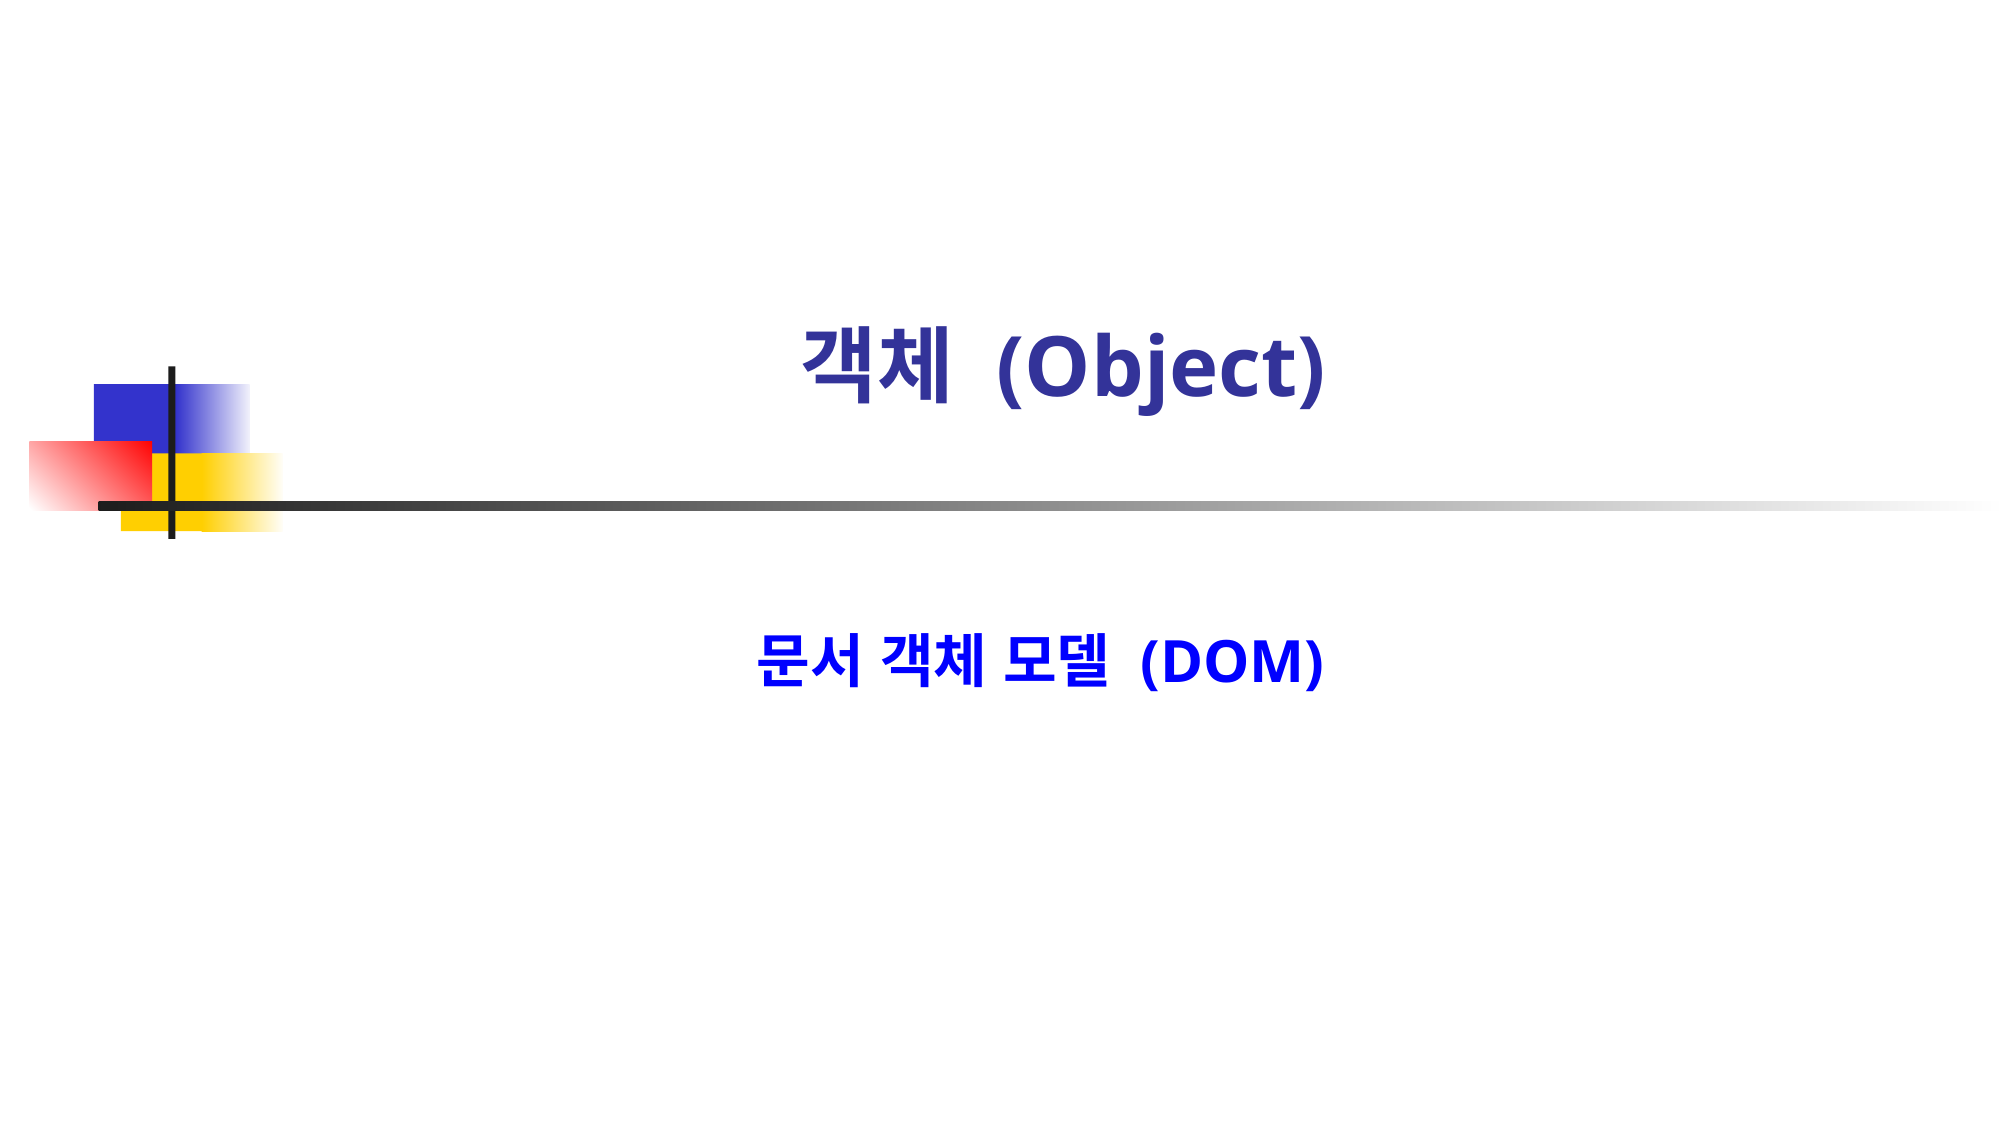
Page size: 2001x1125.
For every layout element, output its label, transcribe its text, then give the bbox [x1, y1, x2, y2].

subtitle 문서 객체 모델 (DOM) [515, 515, 1566, 803]
title 객체 (Object) [449, 269, 1678, 457]
